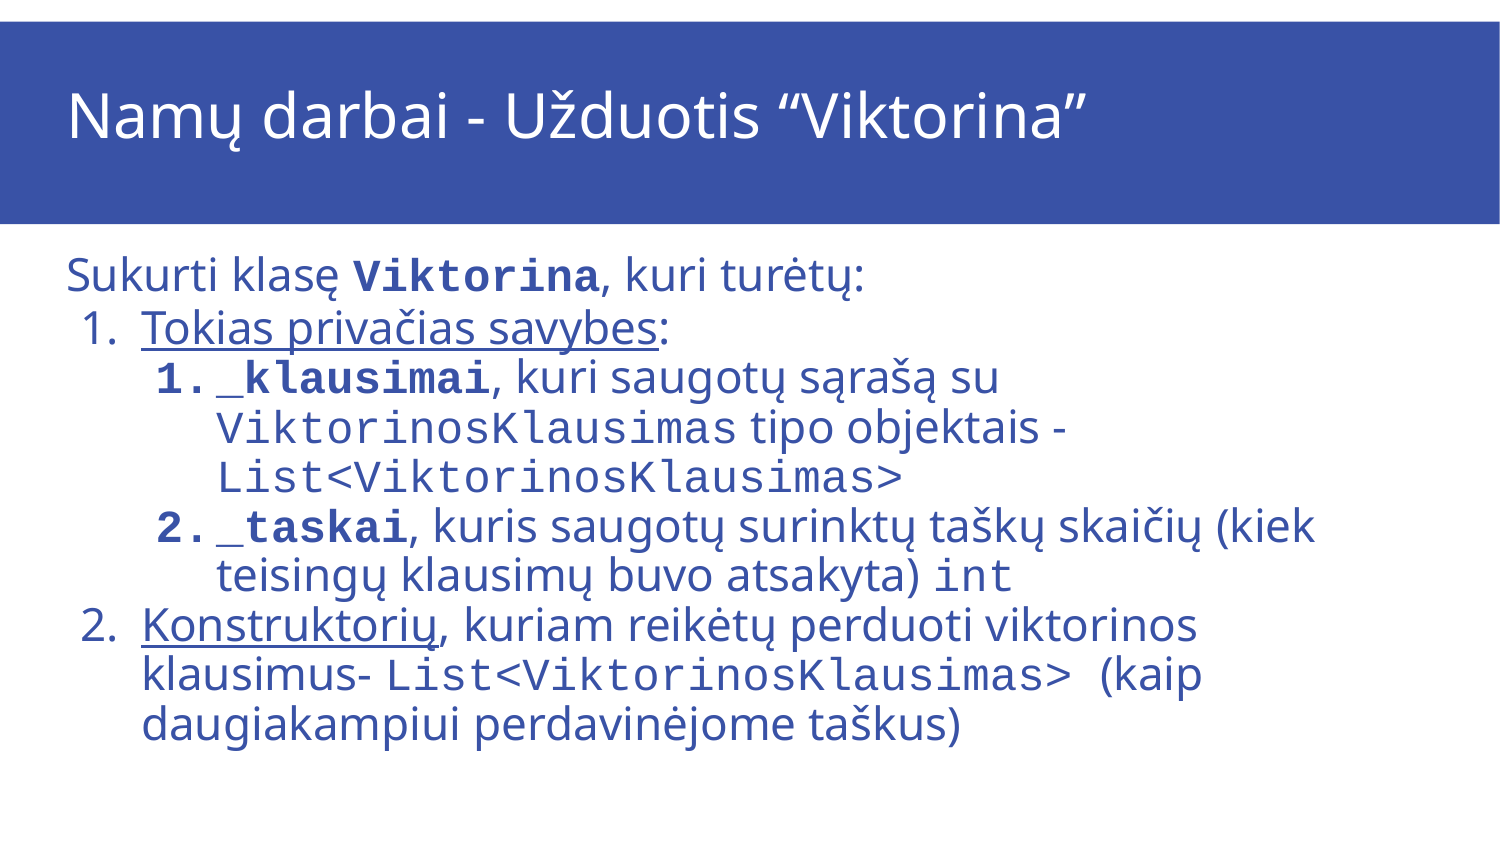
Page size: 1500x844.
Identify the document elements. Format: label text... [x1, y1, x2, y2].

list Sukurti klasę Viktorina, kuri turėtų: Tokias privačias savybes: _klausimai, kuri saugotų sąrašą su ViktorinosKlausimas tipo objektais - List<ViktorinosKlausimas> _taskai, kuris saugotų surinktų taškų skaičių (kiek teisingų klausimų buvo atsakyta) int Konstruktorių, kuriam reikėtų perduoti viktorinos klausimus- List<ViktorinosKlausimas> (kaip daugiakampiui perdavinėjome taškus) [51, 237, 1449, 828]
title Namų darbai - Užduotis “Viktorina” [51, 72, 1449, 167]
